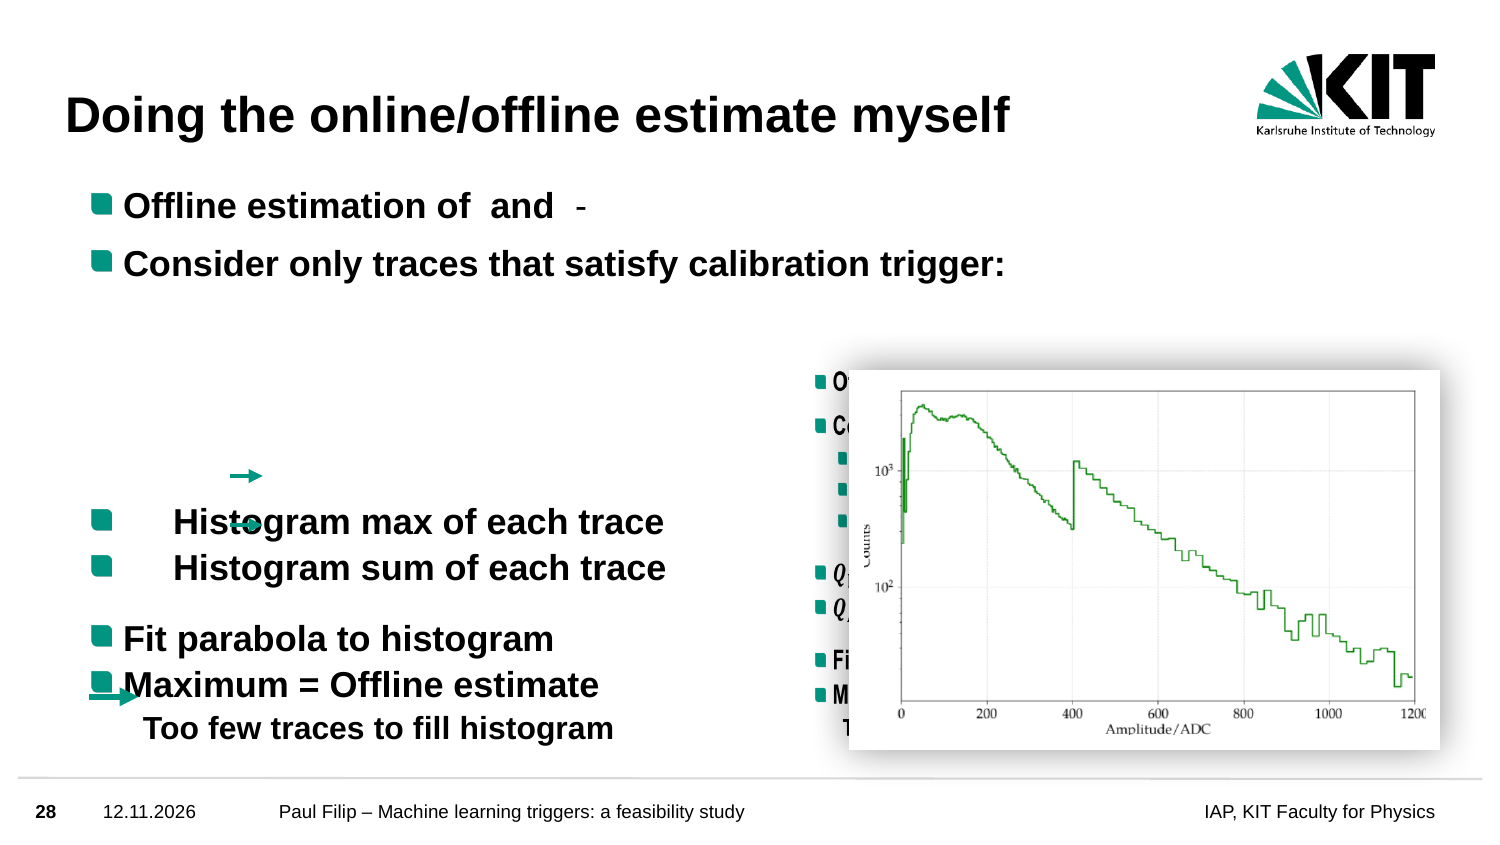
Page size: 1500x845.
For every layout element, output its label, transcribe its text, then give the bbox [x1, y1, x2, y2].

picture [91, 250, 112, 274]
picture [91, 625, 112, 649]
title Doing the online/offline estimate myself [64, 48, 1192, 144]
picture [91, 671, 112, 694]
picture [91, 555, 112, 579]
picture [91, 193, 112, 217]
picture [797, 356, 1475, 763]
picture [1257, 54, 1435, 137]
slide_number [102, 778, 272, 844]
picture [91, 509, 112, 533]
slide_number 28 [35, 778, 89, 844]
